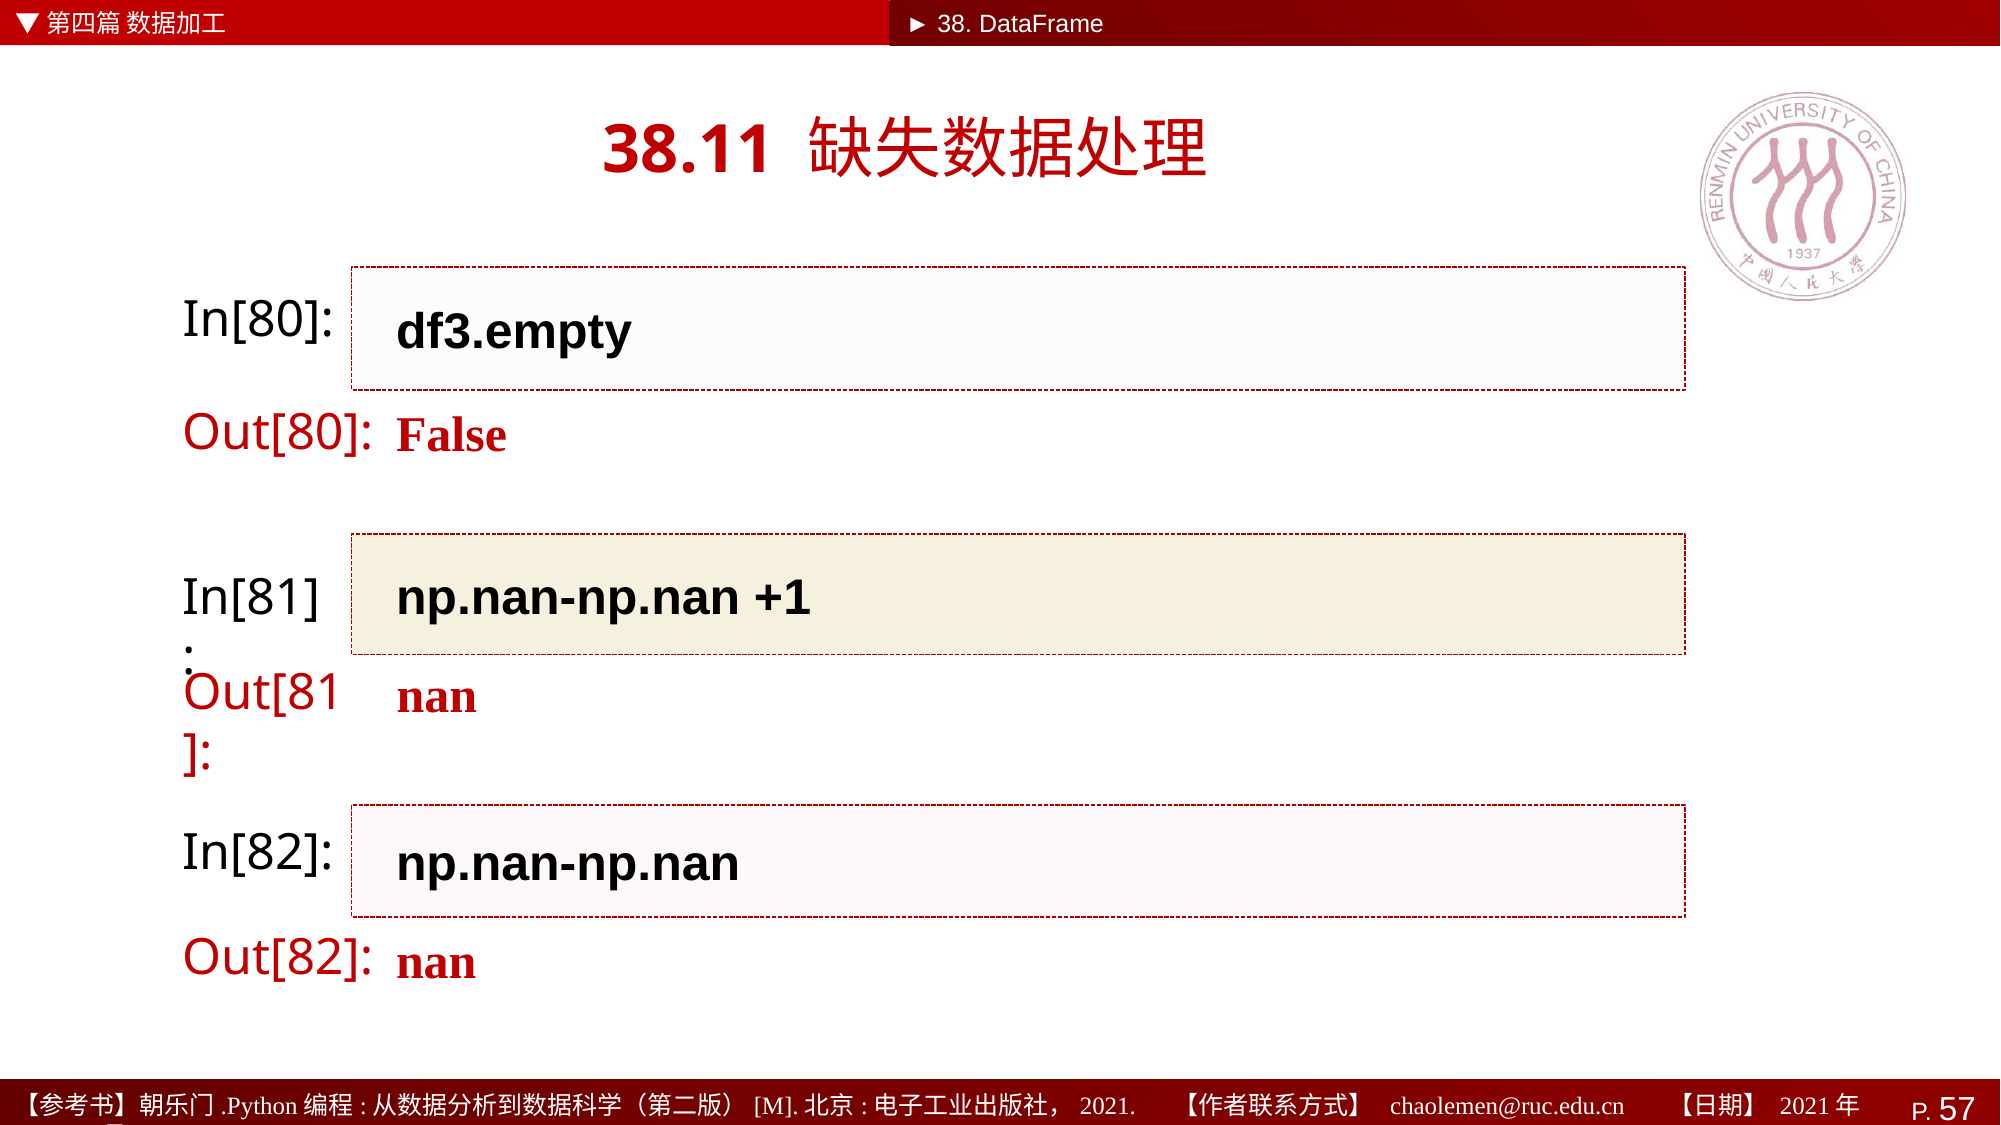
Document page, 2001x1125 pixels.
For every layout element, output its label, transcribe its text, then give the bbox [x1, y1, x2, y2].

list ► 38. DataFrame [890, 0, 1249, 43]
picture [1696, 89, 1910, 304]
text_box False [348, 379, 1667, 484]
text_box In[82]: [167, 811, 351, 887]
title 38.11 缺失数据处理 [101, 77, 1710, 214]
text_box df3.empty [348, 263, 1689, 394]
text_box nan [348, 655, 1667, 744]
text_box In[80]: [167, 278, 351, 354]
text_box Out[82]: [167, 916, 348, 992]
text_box Out[81]: [167, 652, 370, 787]
text_box np.nan-np.nan +1 [348, 530, 1689, 659]
text_box Out[80]: [167, 392, 348, 467]
text_box nan [348, 906, 1667, 1011]
text_box [351, 398, 1690, 502]
list ▼第四篇 数据加工 [0, 0, 725, 43]
text_box np.nan-np.nan [348, 801, 1689, 921]
text_box In[81]: [167, 556, 337, 692]
